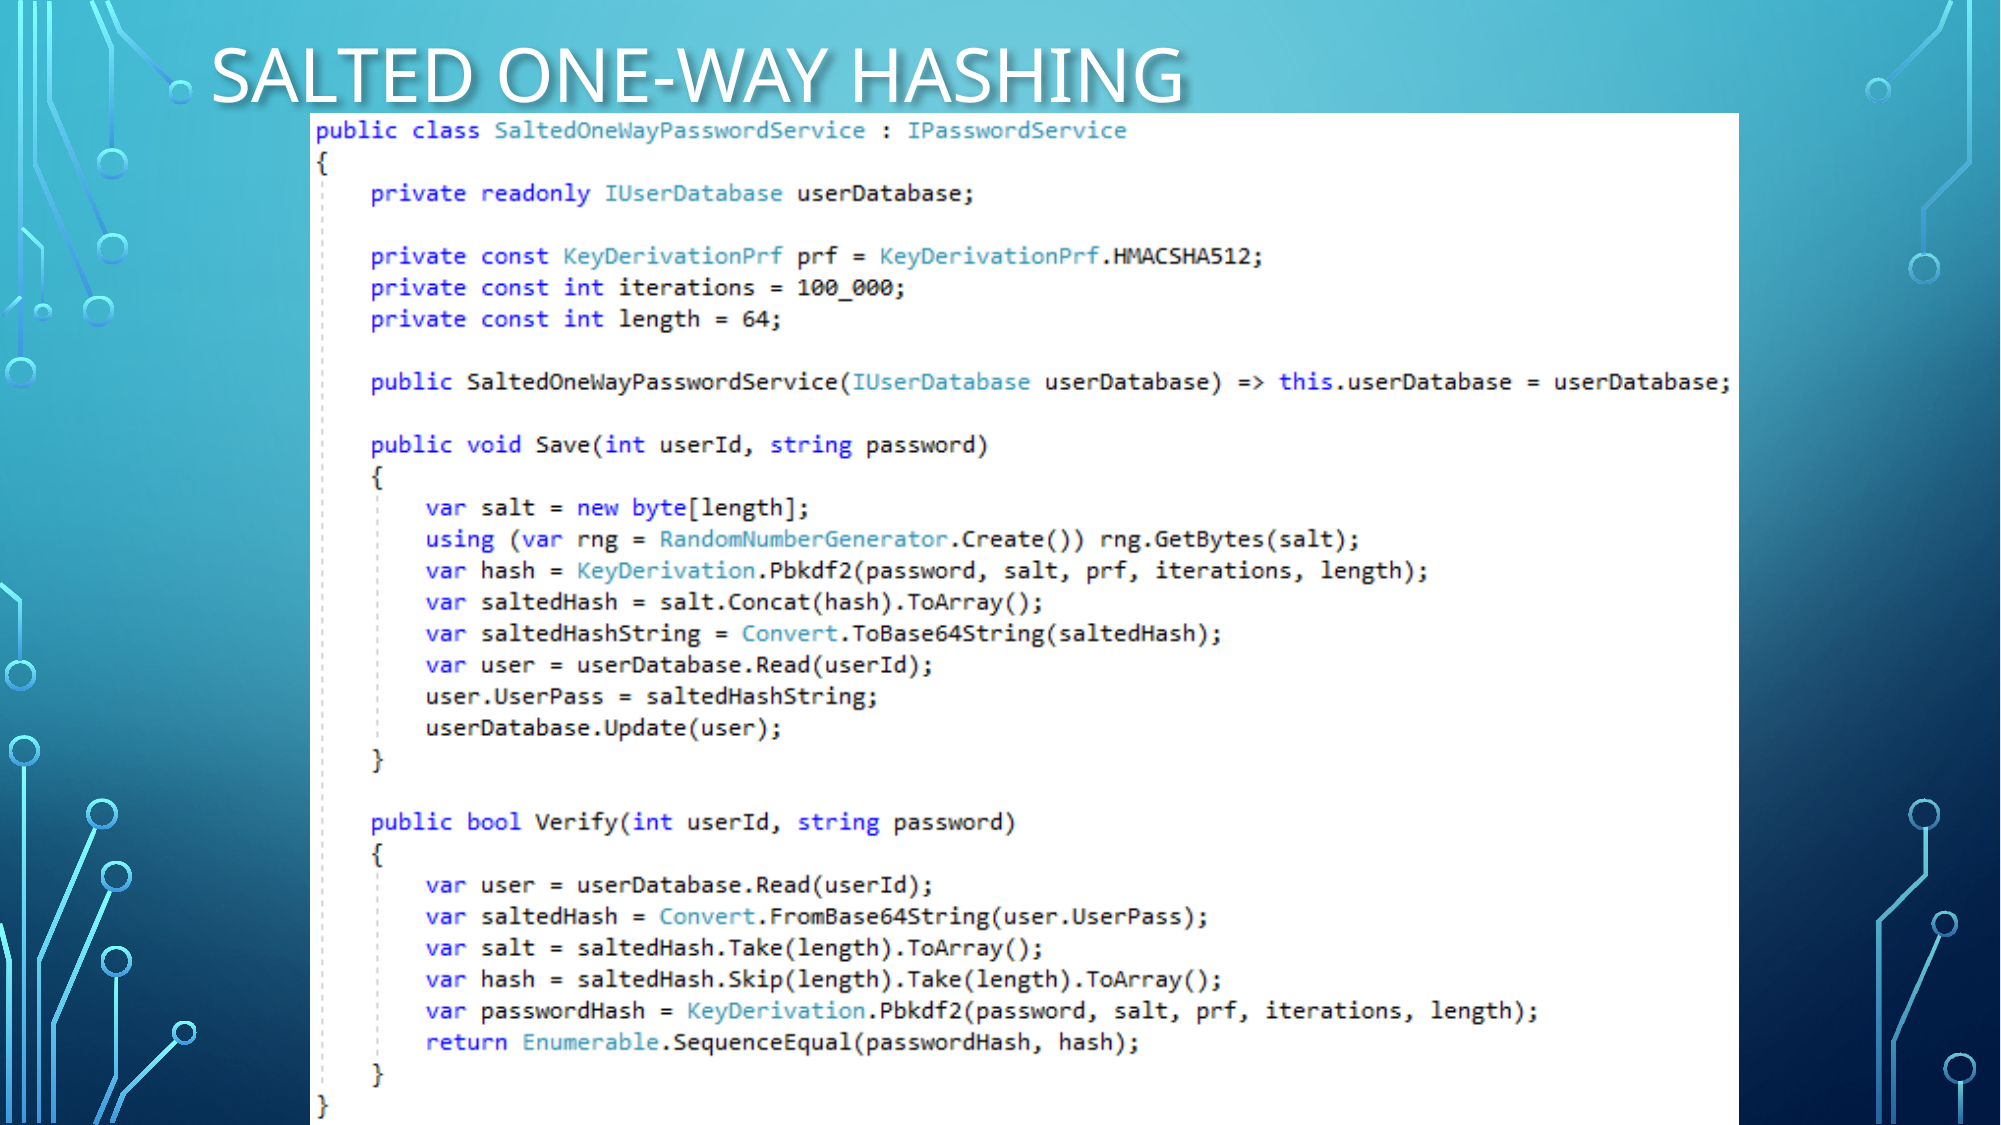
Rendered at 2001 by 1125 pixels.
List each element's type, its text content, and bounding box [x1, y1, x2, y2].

title Salted One-Way Hashing [195, 24, 1854, 133]
picture [310, 113, 1739, 1125]
